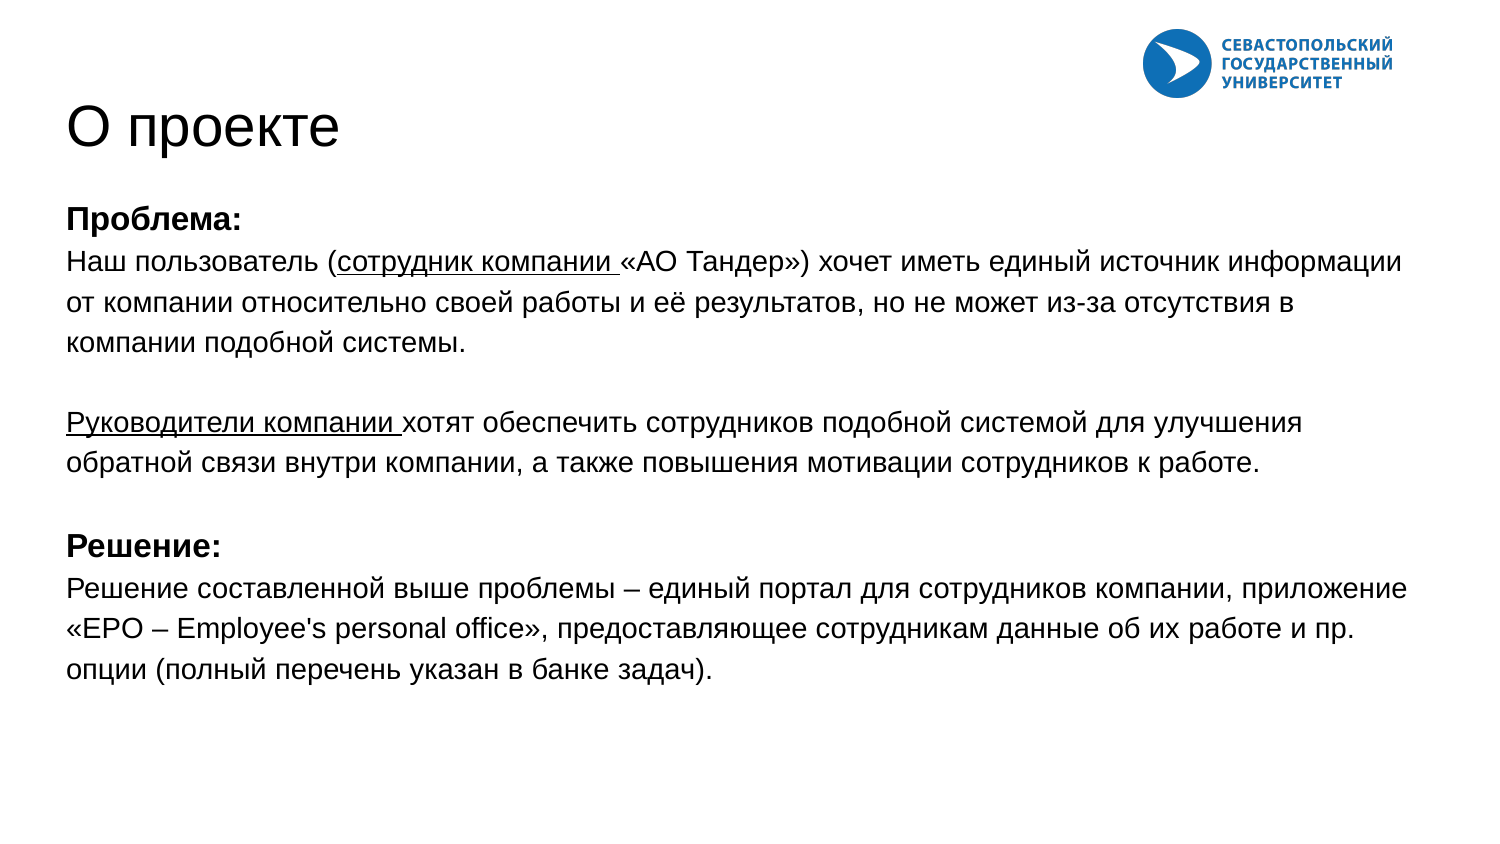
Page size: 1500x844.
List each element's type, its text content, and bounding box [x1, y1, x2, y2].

picture [1142, 28, 1392, 98]
list Проблема: Наш пользователь (сотрудник компании «АО Тандер») хочет иметь единый источник информации от компании относительно своей работы и её результатов, но не может из-за отсутствия в компании подобной системы. Руководители компании хотят обеспечить сотрудников подобной системой для улучшения обратной связи внутри компании, а также повышения мотивации сотрудников к работе. Решение: Решение составленной выше проблемы – единый портал для сотрудников компании, приложение «EPO – Employee's personal office», предоставляющее сотрудникам данные об их работе и пр. опции (полный перечень указан в банке задач). [51, 176, 1449, 737]
title О проекте [51, 72, 1449, 167]
